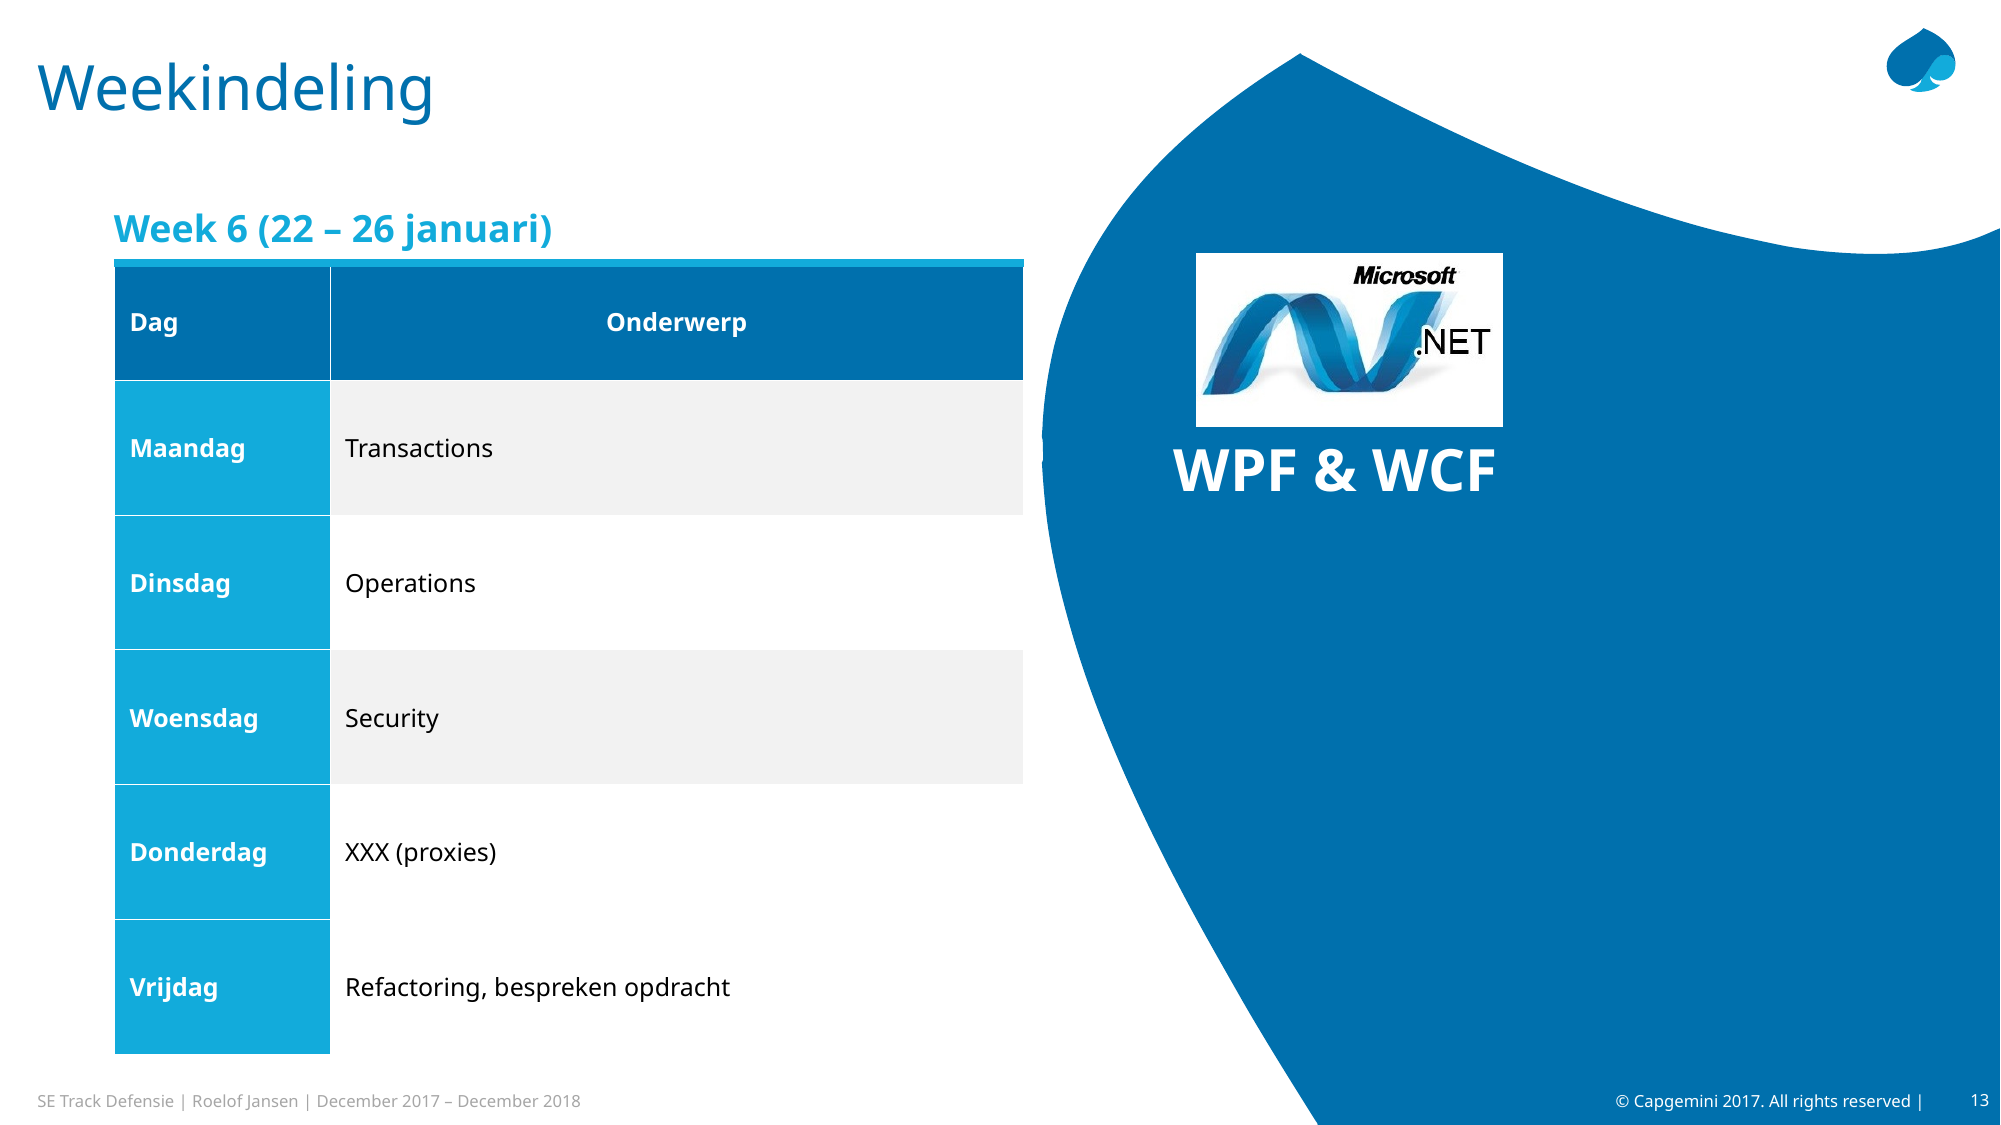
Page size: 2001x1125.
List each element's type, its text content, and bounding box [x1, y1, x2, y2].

picture [1196, 253, 1503, 427]
table_cell Woensdag [115, 650, 330, 784]
table_cell Security [331, 650, 1023, 784]
table_cell Maandag [115, 381, 330, 515]
title Weekindeling [37, 0, 1142, 182]
table_header Dag [115, 267, 330, 380]
table_cell Transactions [331, 381, 1023, 515]
text_box Week 6 (22 – 26 januari) [114, 193, 977, 251]
table_cell XXX (proxies) [331, 785, 1023, 919]
table_header Onderwerp [331, 267, 1023, 380]
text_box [1249, 427, 1445, 433]
list WPF & WCF [1174, 443, 1715, 515]
table_cell Donderdag [115, 785, 330, 919]
table_cell Operations [331, 516, 1023, 649]
table_cell Vrijdag [115, 920, 330, 1054]
table_cell Refactoring, bespreken opdracht [331, 920, 1023, 1054]
table_cell Dinsdag [115, 516, 330, 649]
